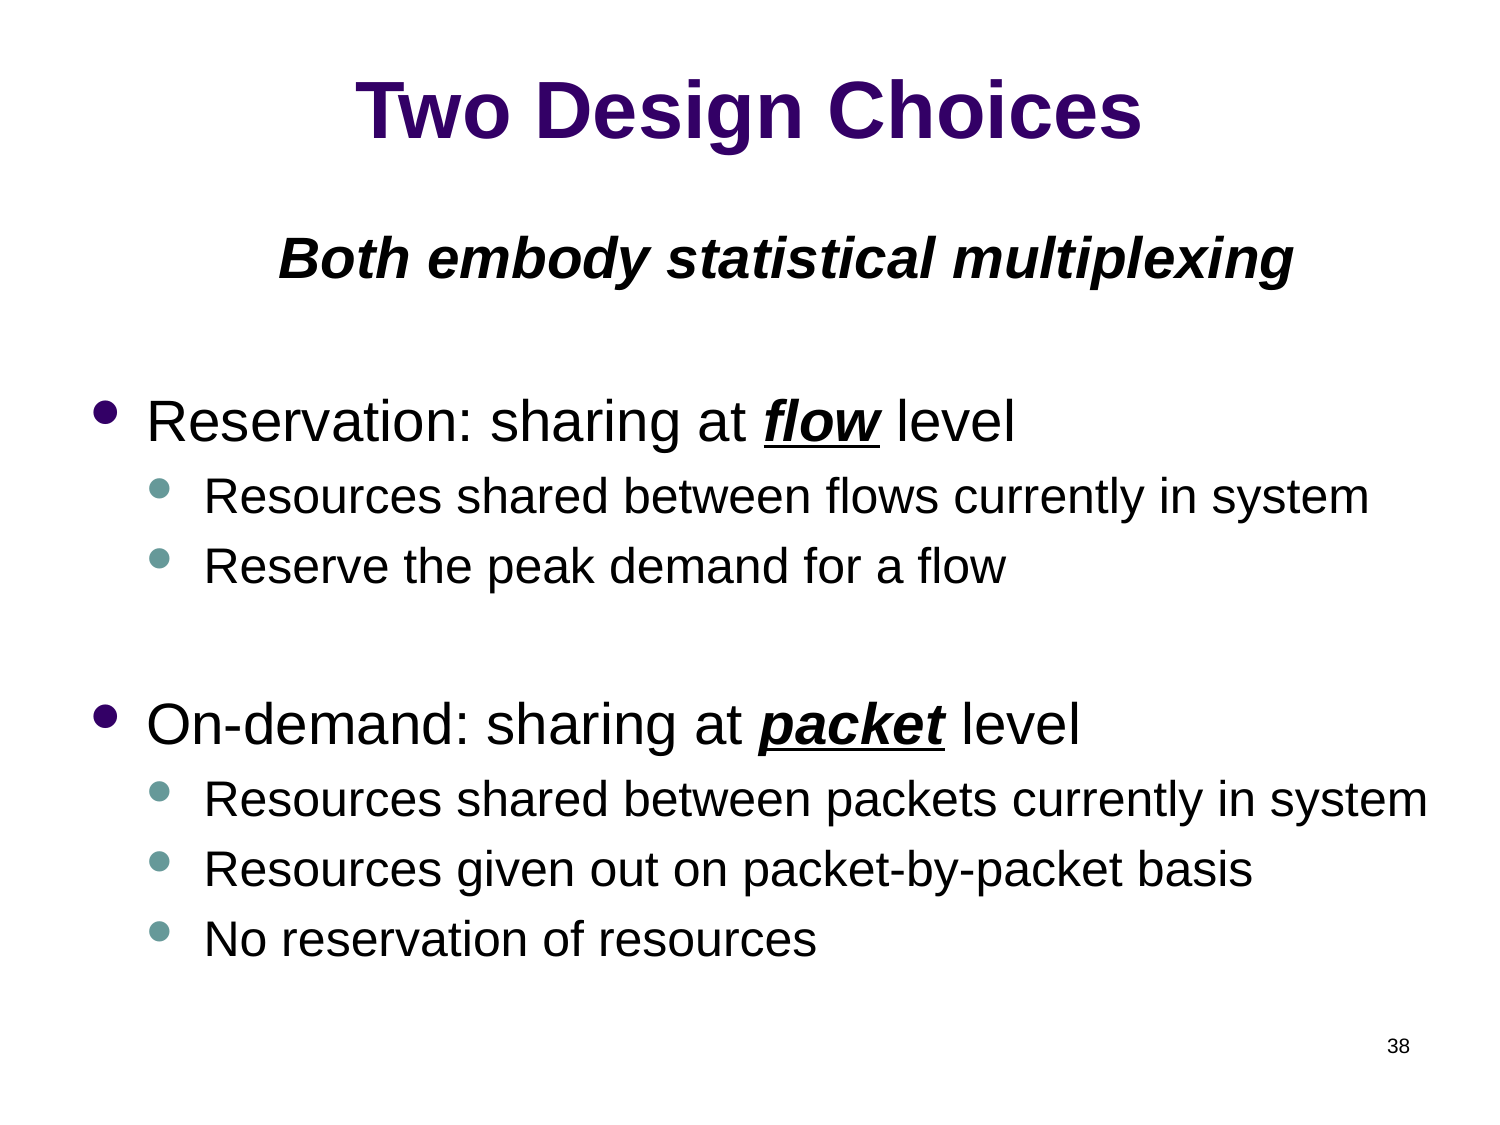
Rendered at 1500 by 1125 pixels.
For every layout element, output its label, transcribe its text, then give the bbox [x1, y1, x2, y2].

list Both embody statistical multiplexing Reservation: sharing at flow level Resources shared between flows currently in system Reserve the peak demand for a flow On-demand: sharing at packet level Resources shared between packets currently in system Resources given out on packet-by-packet basis No reservation of resources [75, 212, 1500, 1006]
slide_number 38 [1074, 1024, 1426, 1101]
title Two Design Choices [0, 20, 1500, 163]
